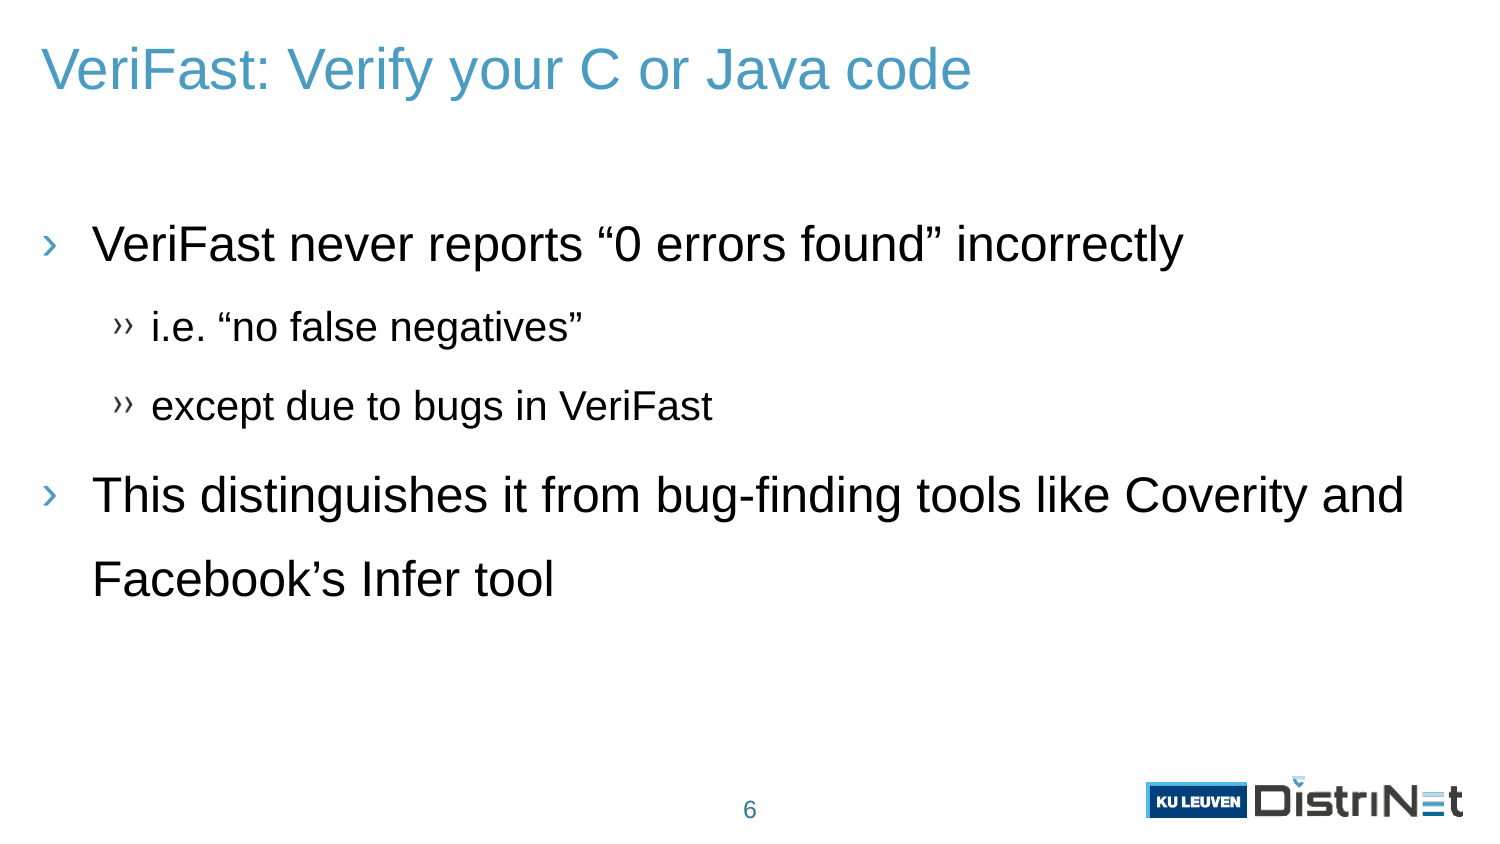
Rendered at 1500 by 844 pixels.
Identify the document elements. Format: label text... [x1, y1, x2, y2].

picture [1146, 782, 1247, 818]
picture [108, 310, 141, 340]
list VeriFast never reports “0 errors found” incorrectly i.e. “no false negatives” except due to bugs in VeriFast This distinguishes it from bug-finding tools like Coverity and Facebook’s Infer tool [26, 180, 1463, 743]
title VeriFast: Verify your C or Java code [26, 23, 1463, 110]
picture [1255, 776, 1463, 817]
slide_number 6 [679, 786, 821, 832]
picture [108, 388, 141, 419]
